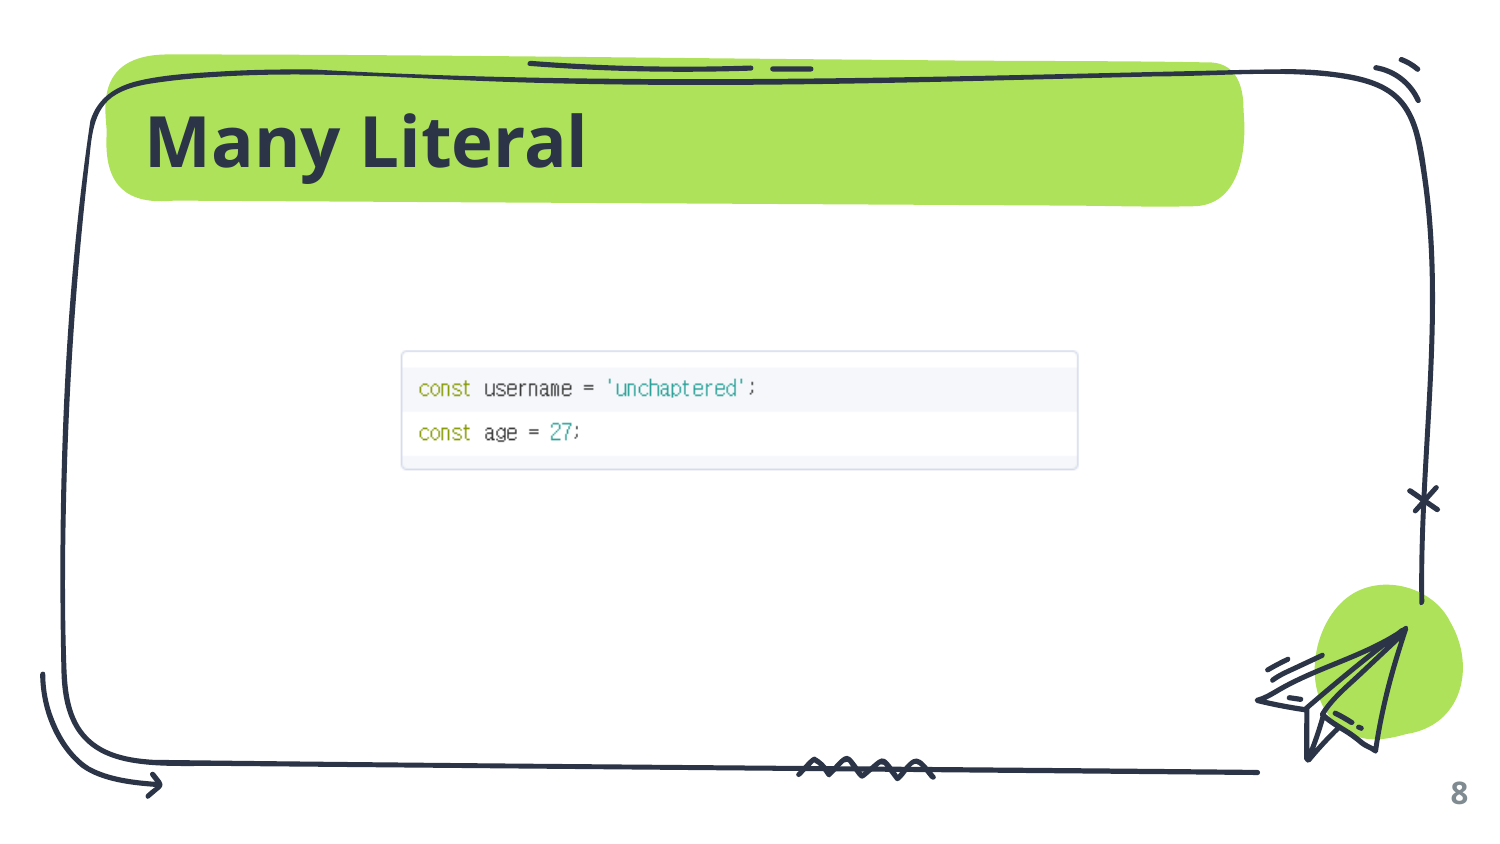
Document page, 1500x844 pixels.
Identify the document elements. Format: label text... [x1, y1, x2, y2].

picture [387, 338, 1093, 480]
text_box [1254, 625, 1409, 763]
title Many Literal [144, 112, 1200, 178]
slide_number 8 [1378, 769, 1469, 820]
